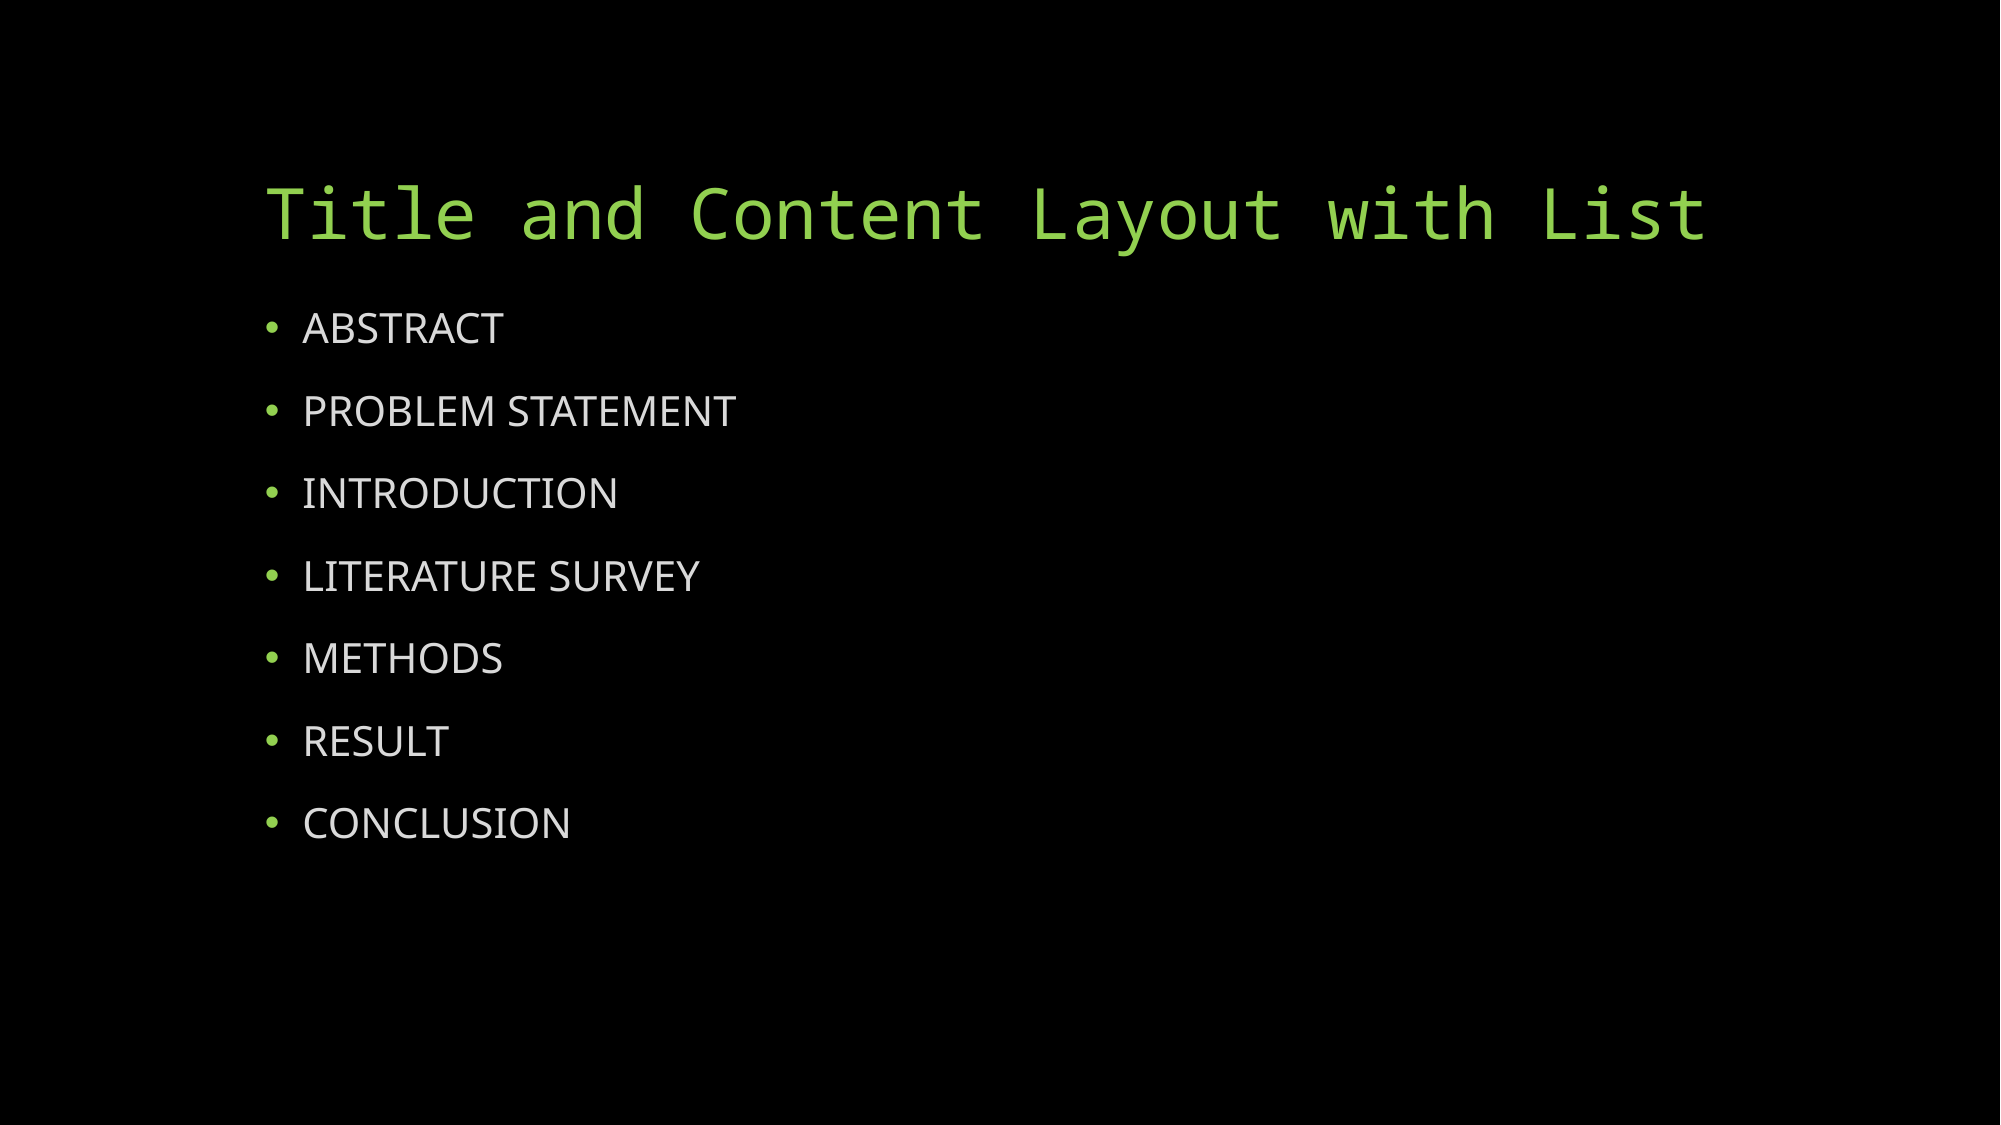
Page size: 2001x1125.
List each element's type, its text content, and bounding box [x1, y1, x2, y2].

list ABSTRACT PROBLEM STATEMENT INTRODUCTION LITERATURE SURVEY METHODS RESULT CONCLUSION [249, 299, 1750, 1000]
title Title and Content Layout with List [249, 75, 1750, 263]
